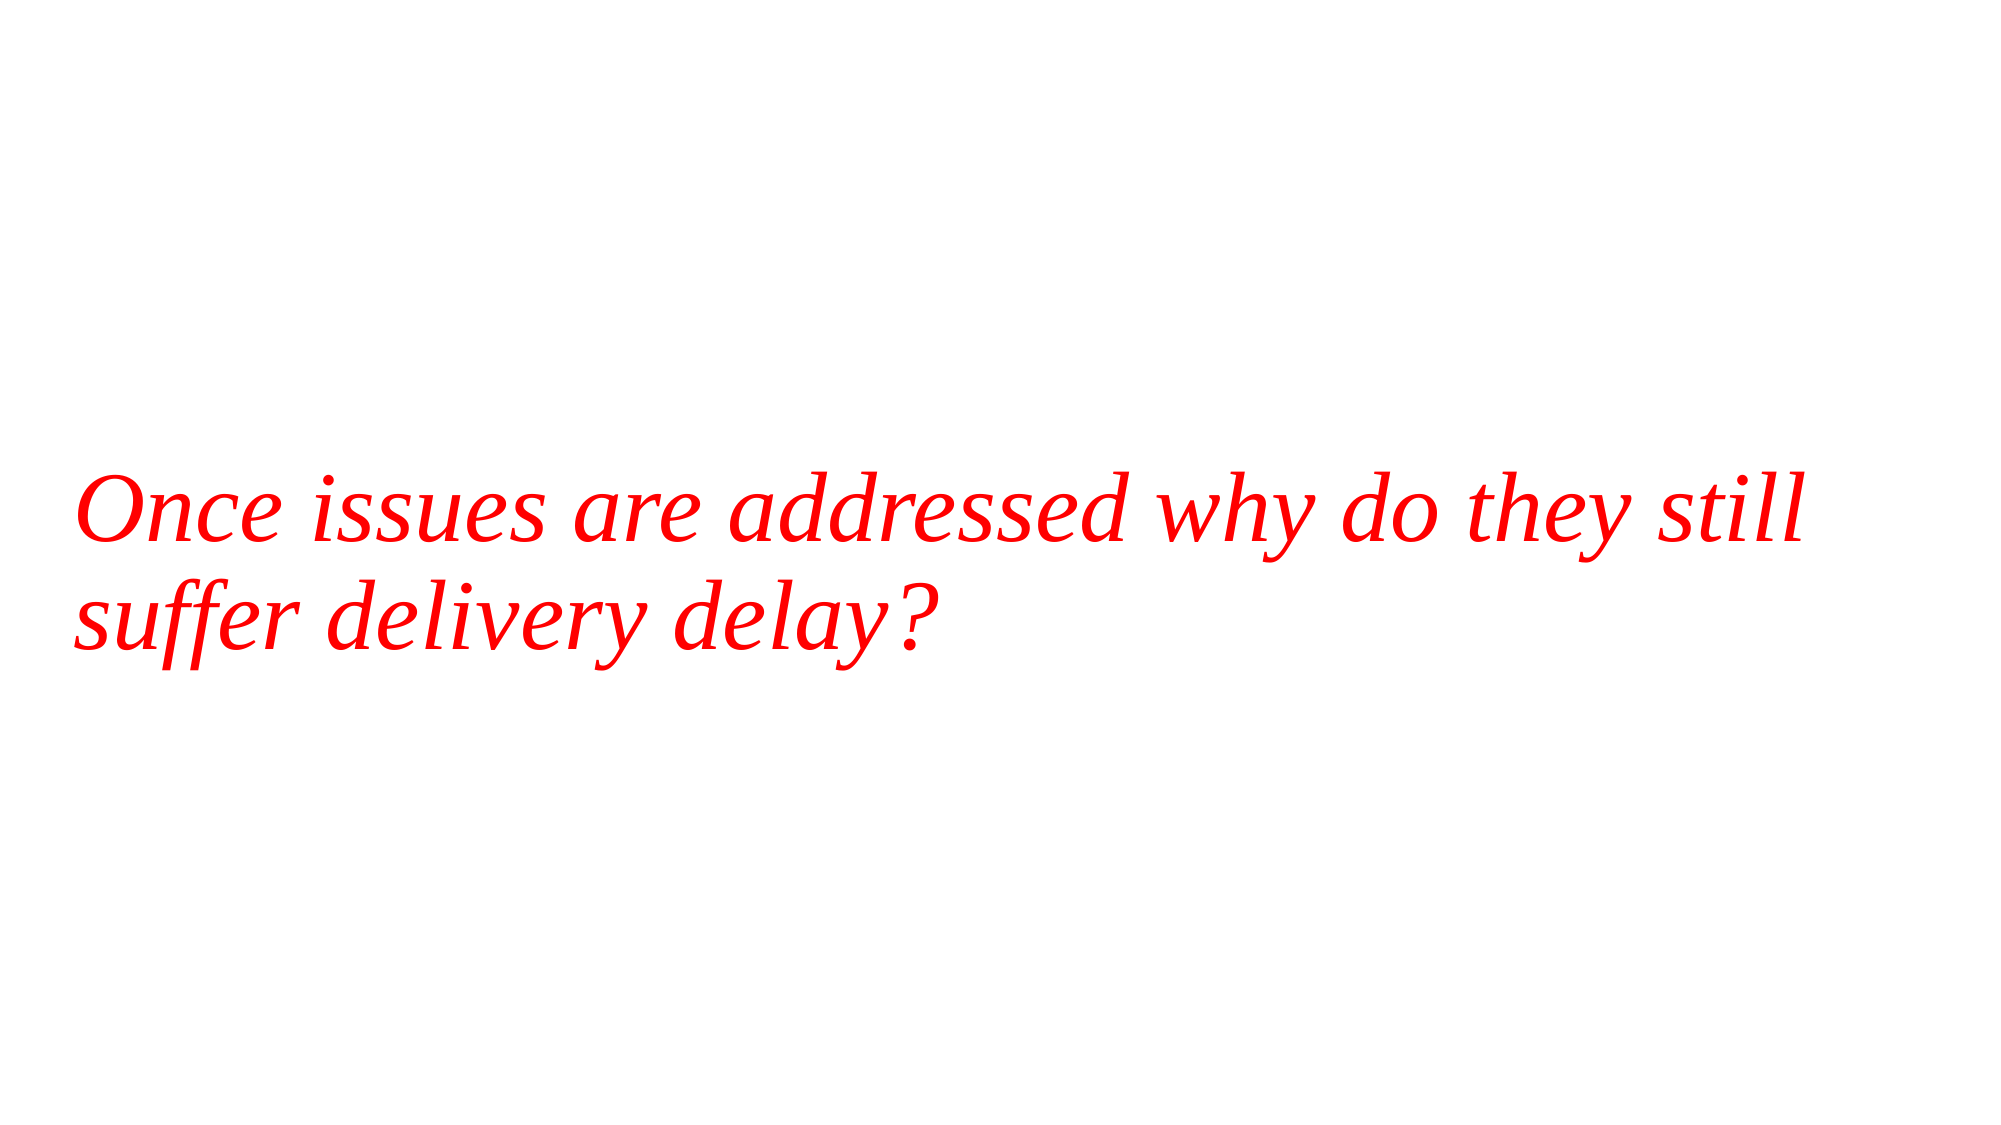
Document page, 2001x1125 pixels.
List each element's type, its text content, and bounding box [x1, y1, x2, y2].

title Once issues are addressed why do they still suffer delivery delay? [58, 325, 1830, 800]
